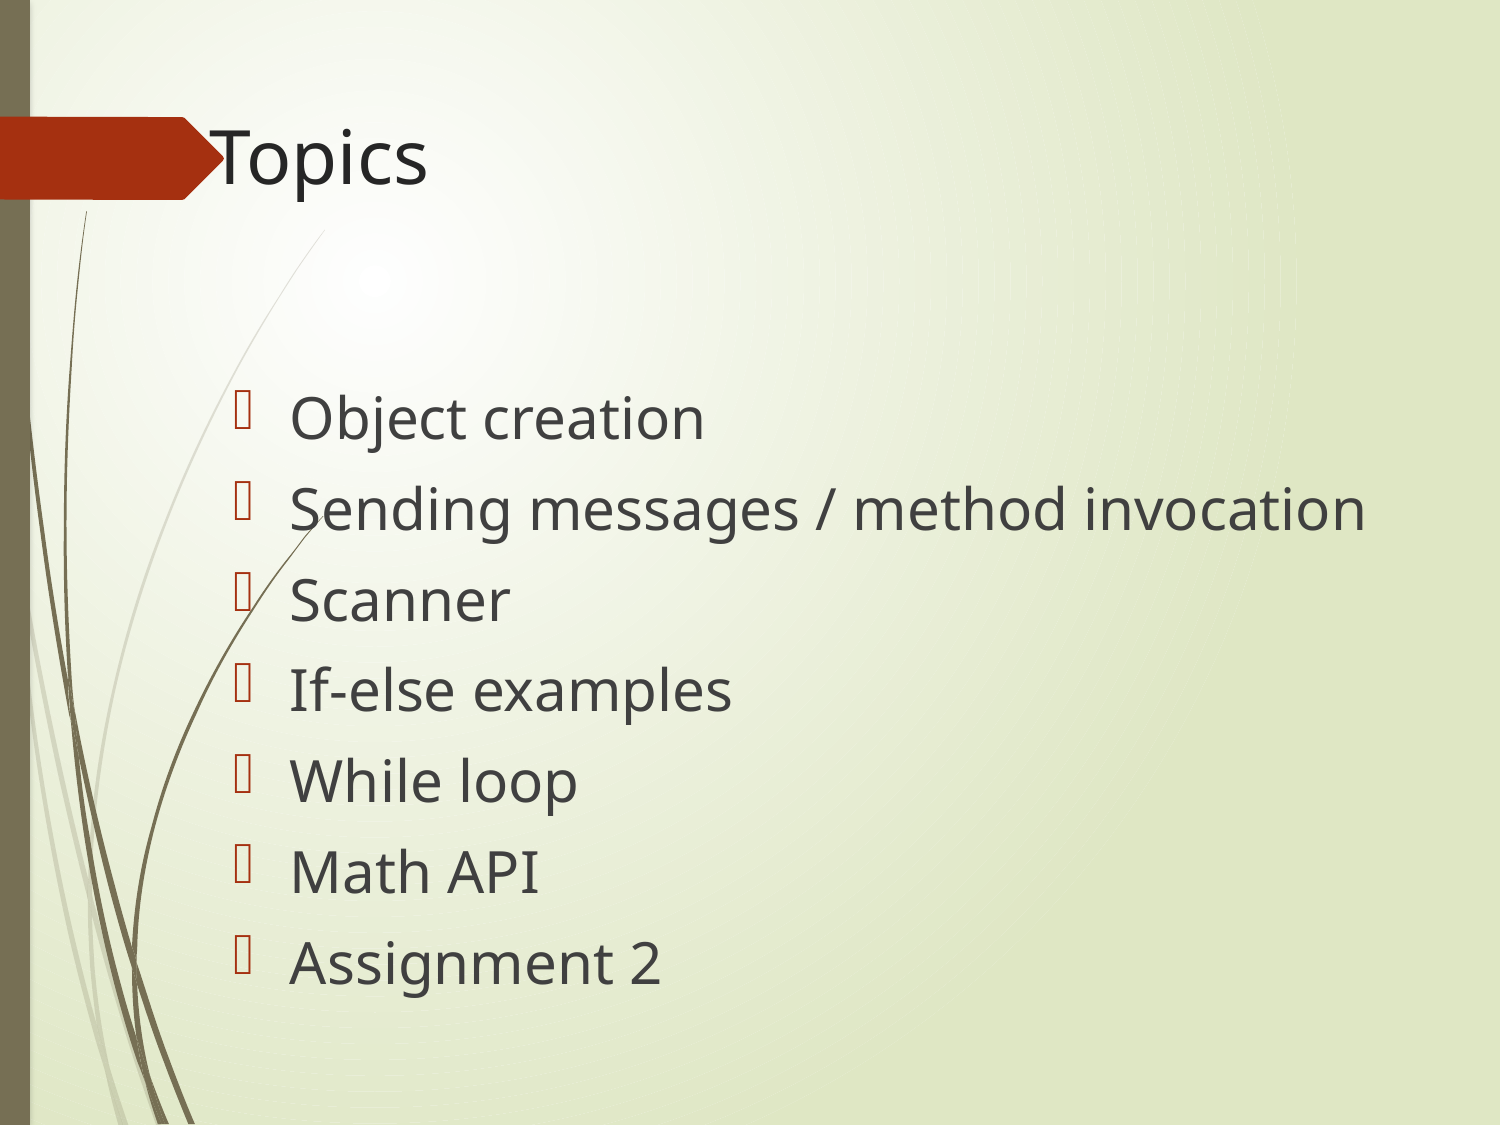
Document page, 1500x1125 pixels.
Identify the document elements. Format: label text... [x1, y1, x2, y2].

title Topics [194, 101, 1276, 312]
list Object creation Sending messages / method invocation Scanner If-else examples While loop Math API Assignment 2 [218, 373, 1500, 1083]
